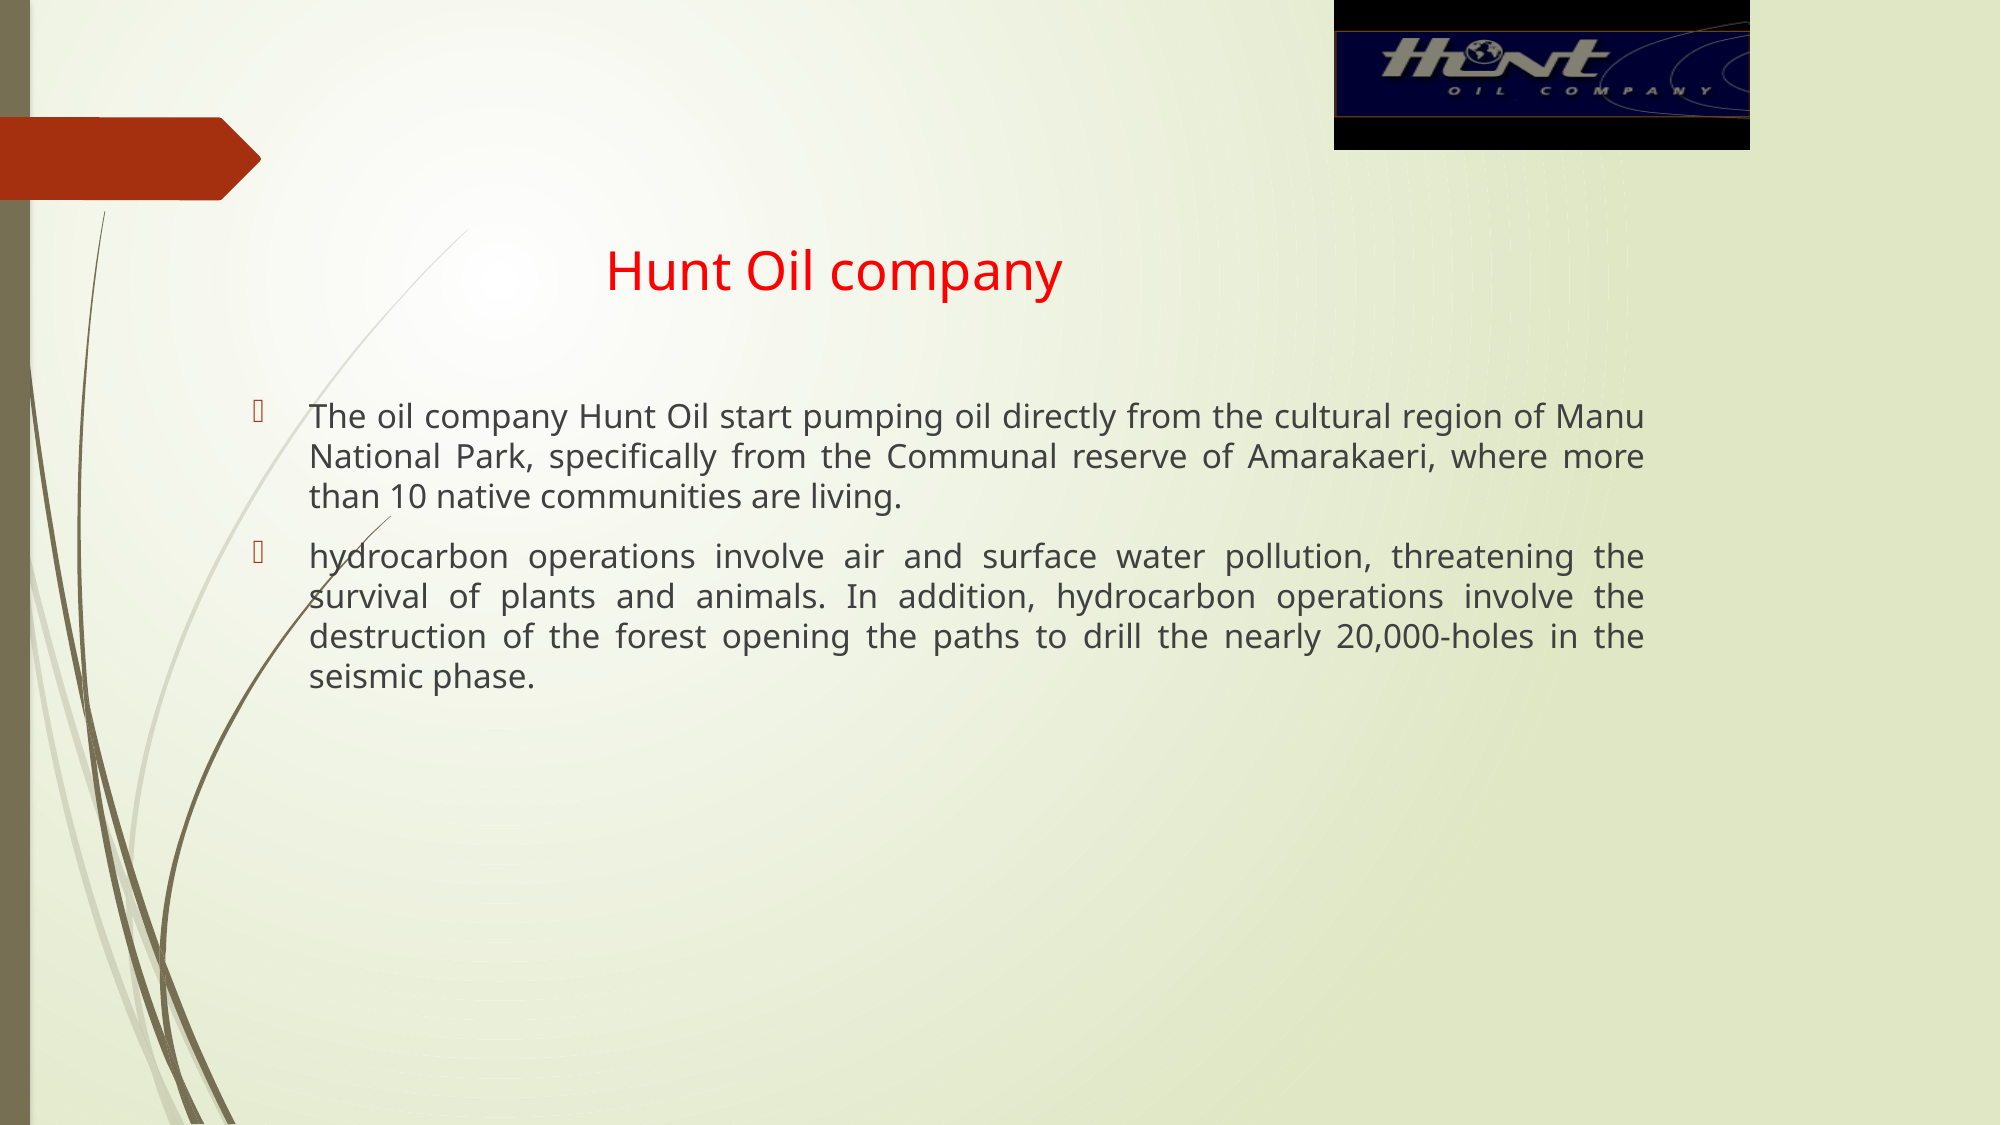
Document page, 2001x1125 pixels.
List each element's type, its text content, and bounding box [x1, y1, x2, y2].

picture [1334, 0, 1751, 151]
title Hunt Oil company [590, 228, 1866, 309]
list The oil company Hunt Oil start pumping oil directly from the cultural region of Manu National Park, specifically from the Communal reserve of Amarakaeri, where more than 10 native communities are living. hydrocarbon operations involve air and surface water pollution, threatening the survival of plants and animals. In addition, hydrocarbon operations involve the destruction of the forest opening the paths to drill the nearly 20,000-holes in the seismic phase. [237, 387, 1663, 1000]
